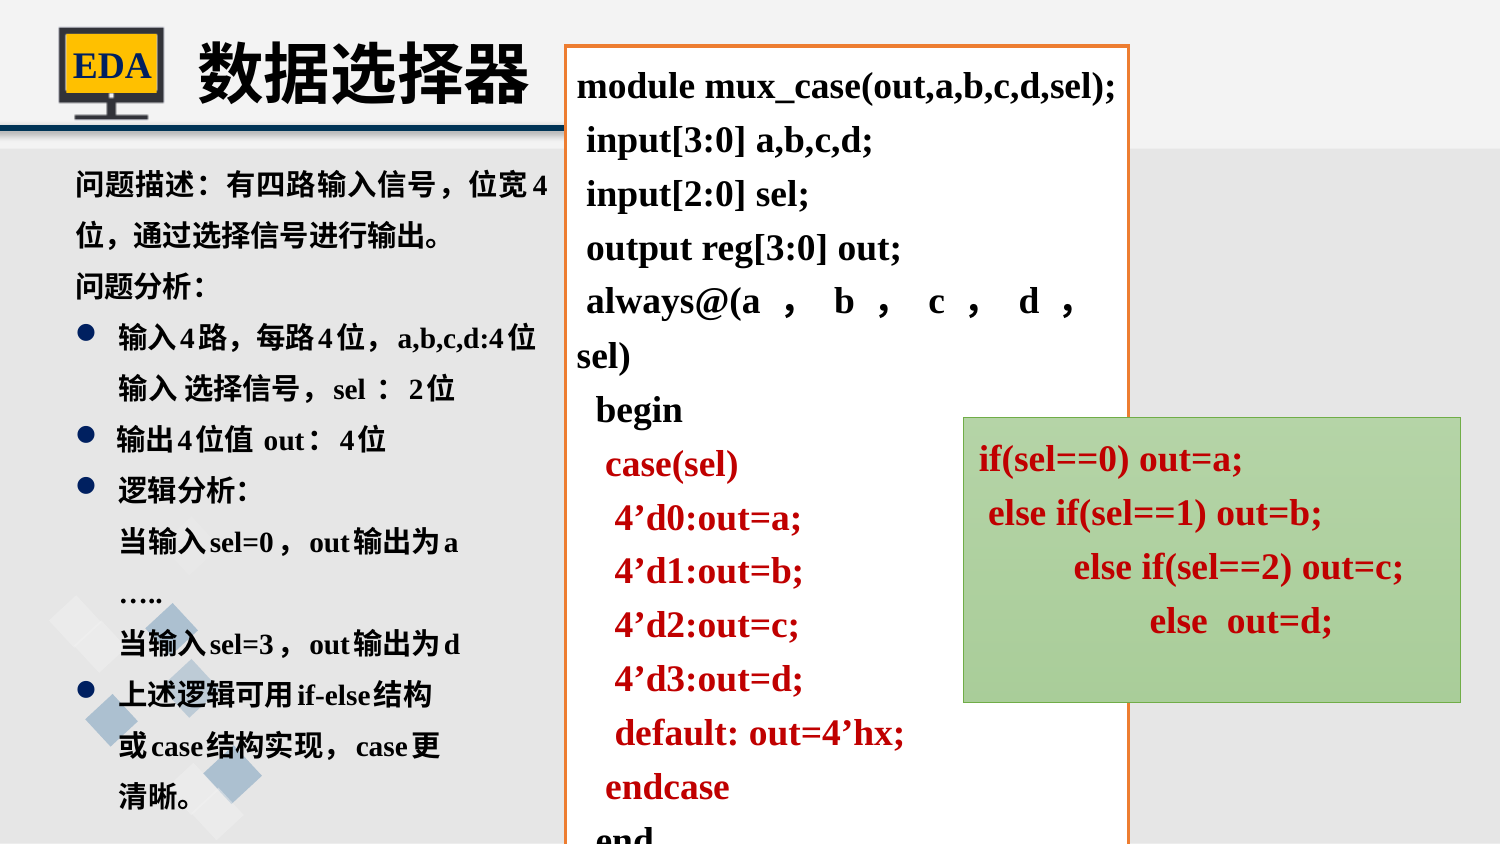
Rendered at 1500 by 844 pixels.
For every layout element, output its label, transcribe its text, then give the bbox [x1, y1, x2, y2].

text_box 数据选择器 [182, 0, 1476, 159]
text_box module mux_case(out,a,b,c,d,sel); input[3:0] a,b,c,d; input[2:0] sel; output reg[3:0] out; always@(a ， b ， c ， d ， sel) begin case(sel) 4’d0:out=a; 4’d1:out=b; 4’d2:out=c; 4’d3:out=d; default: out=4’hx; endcase end [564, 45, 1129, 844]
text_box if(sel==0) out=a; else if(sel==1) out=b; else if(sel==2) out=c; else out=d; [963, 417, 1461, 703]
text_box 问题描述：有四路输入信号，位宽4位，通过选择信号进行输出。 问题分析： 输入4路，每路4位，a,b,c,d:4位 输入 选择信号，sel ：2位 输出4位值 out：4位 逻辑分析： 当输入sel=0，out输出为a ….. 当输入sel=3，out输出为d 上述逻辑可用if-else结构 或case结构实现，case更 清晰。 [59, 142, 564, 830]
